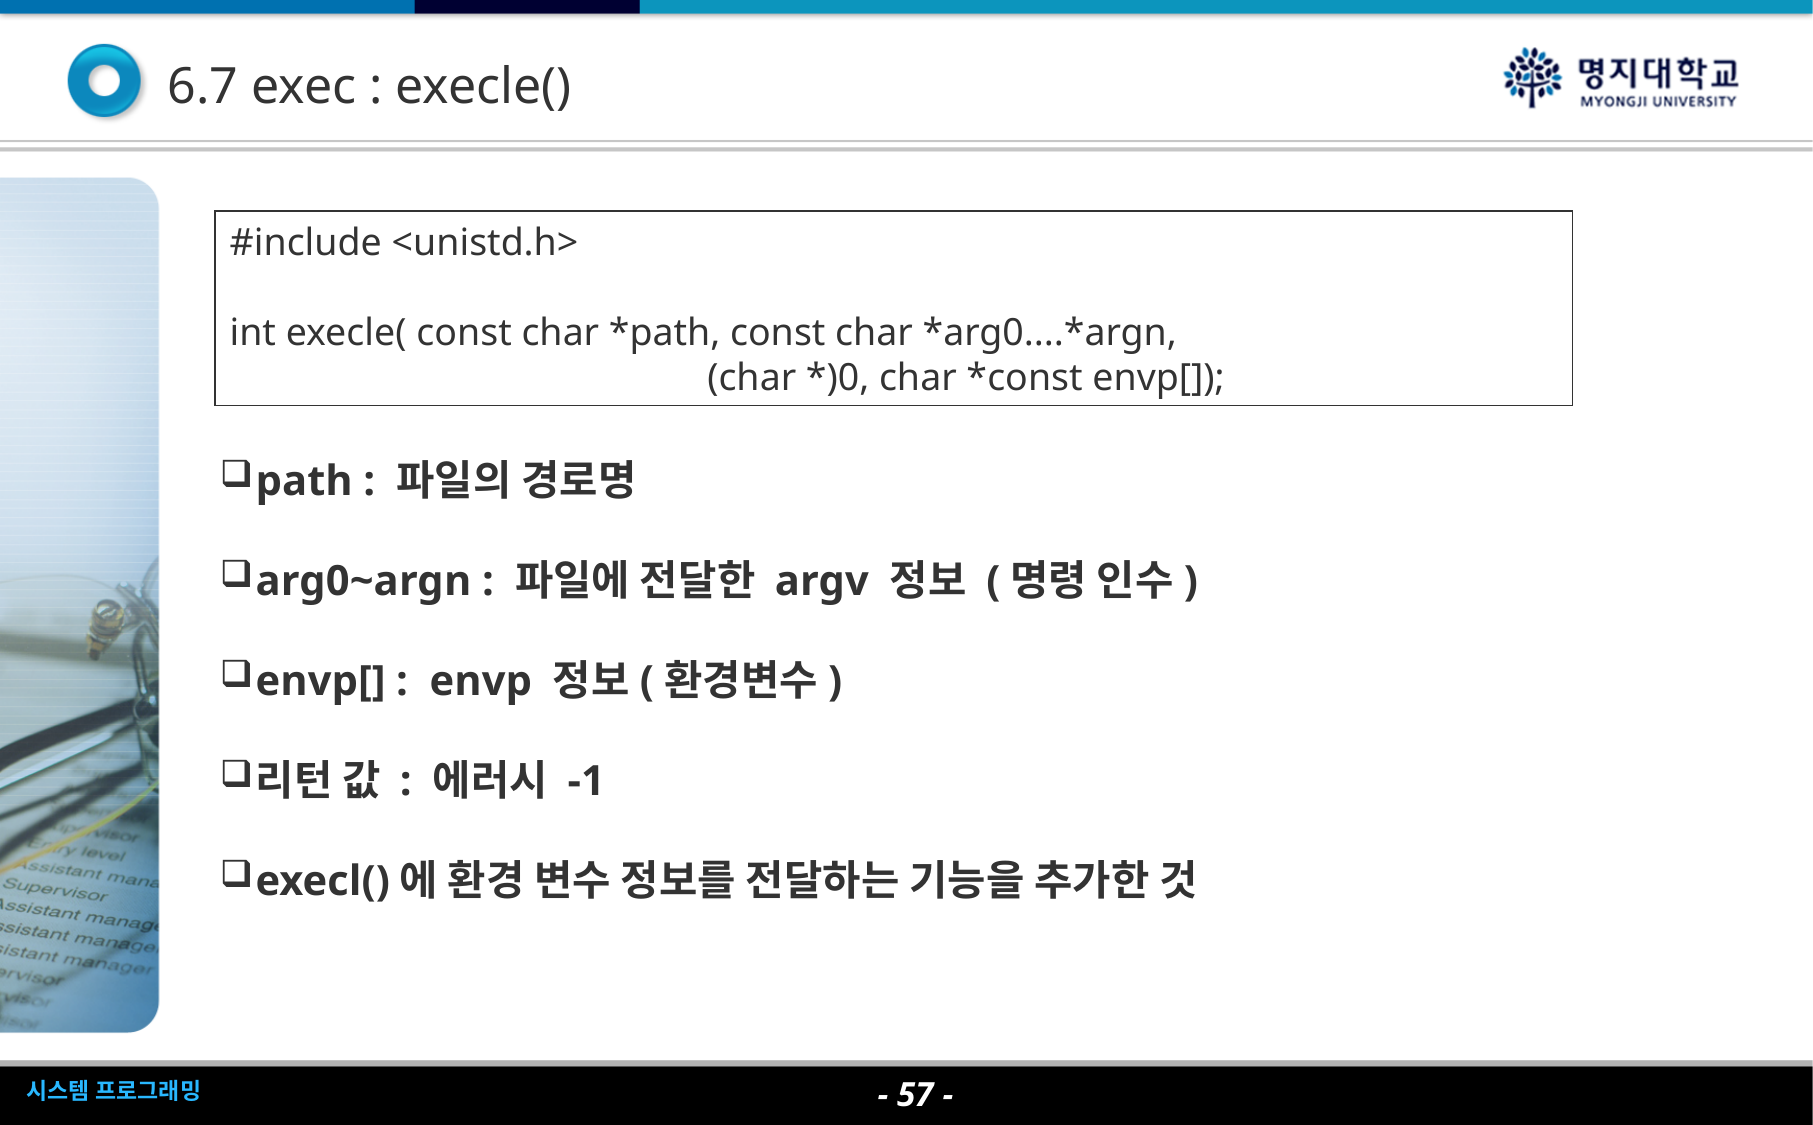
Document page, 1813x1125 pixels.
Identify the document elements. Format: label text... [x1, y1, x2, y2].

text_box 6.7 exec : execle() [150, 38, 1797, 129]
text_box path : 파일의 경로명 arg0~argn : 파일에 전달한 argv 정보 (명령 인수) envp[] : envp 정보(환경변수) 리턴 값 : 에러시 -1 execl()에 환경 변수 정보를 전달하는 기능을 추가한 것 [203, 445, 1668, 998]
text_box - <숫자> - [819, 1065, 1012, 1125]
text_box #include <unistd.h> int execle( const char *path, const char *arg0....*argn, (char *)0, char *const envp[]); [214, 210, 1573, 406]
picture [0, 0, 1813, 1125]
